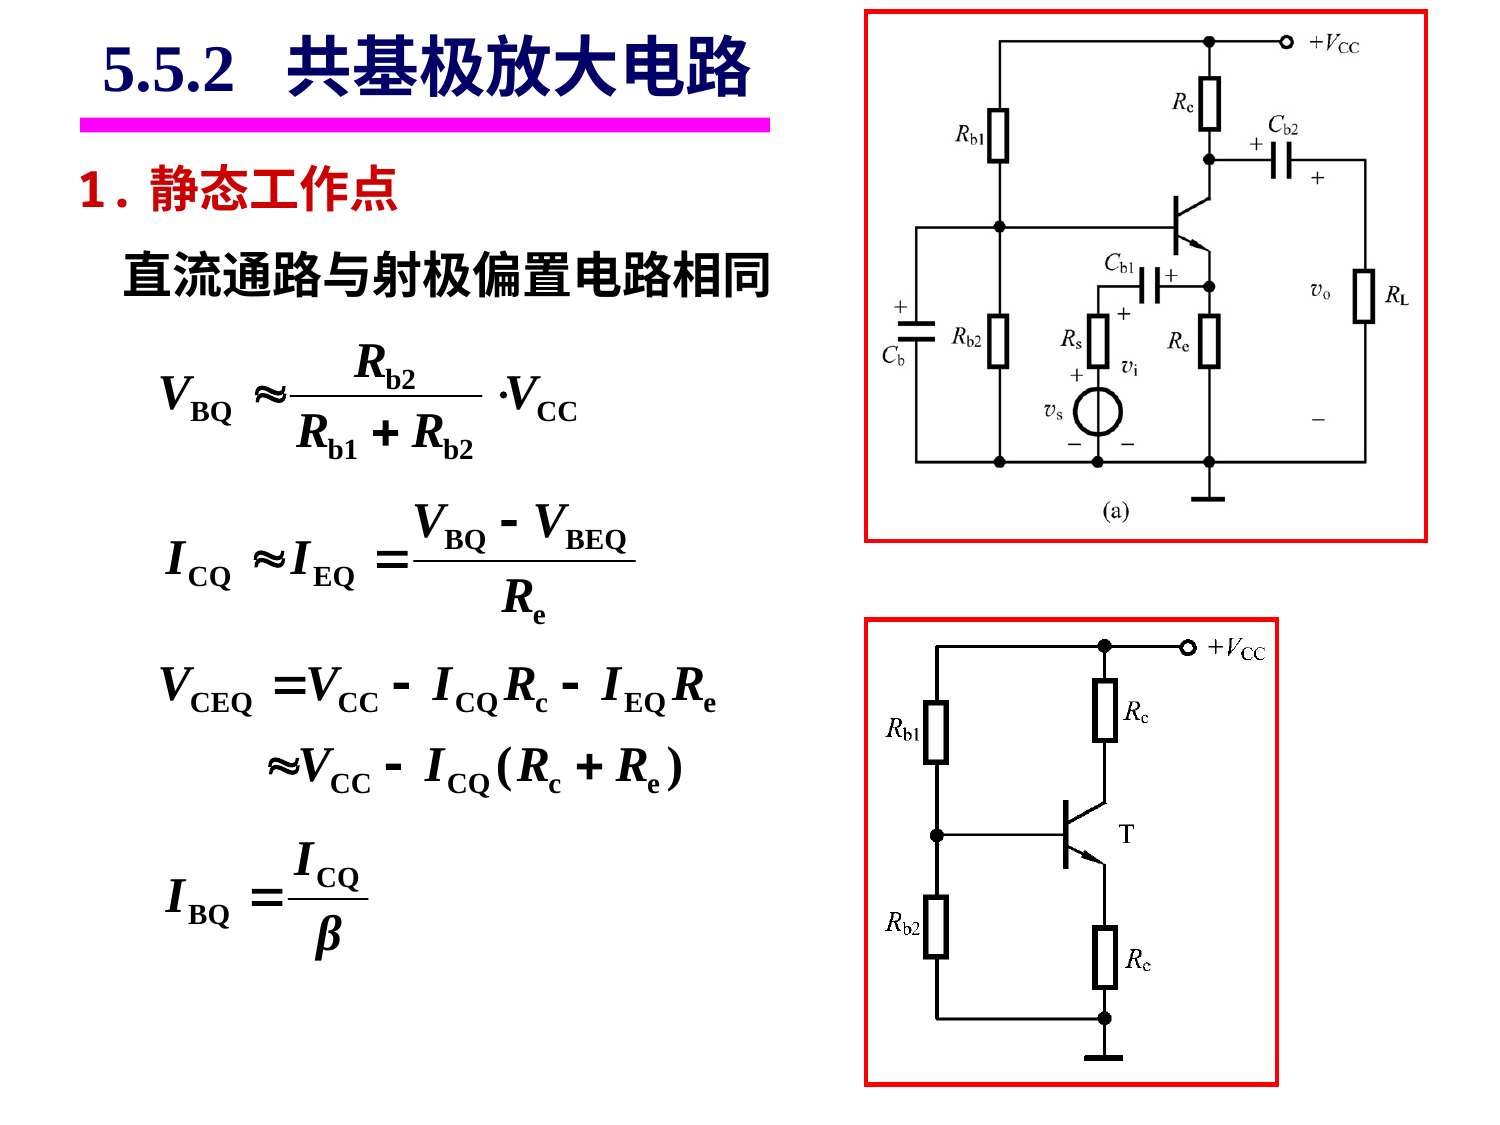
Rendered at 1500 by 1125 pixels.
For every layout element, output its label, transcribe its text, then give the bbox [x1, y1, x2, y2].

picture [867, 13, 1424, 539]
text_box 直流通路与射极偏置电路相同 [50, 230, 862, 312]
text_box 1.静态工作点 [62, 149, 450, 225]
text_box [155, 824, 381, 971]
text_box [155, 326, 589, 473]
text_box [155, 651, 726, 810]
text_box 5.5.2 共基极放大电路 [87, 17, 863, 113]
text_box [155, 486, 648, 637]
picture [867, 621, 1275, 1083]
